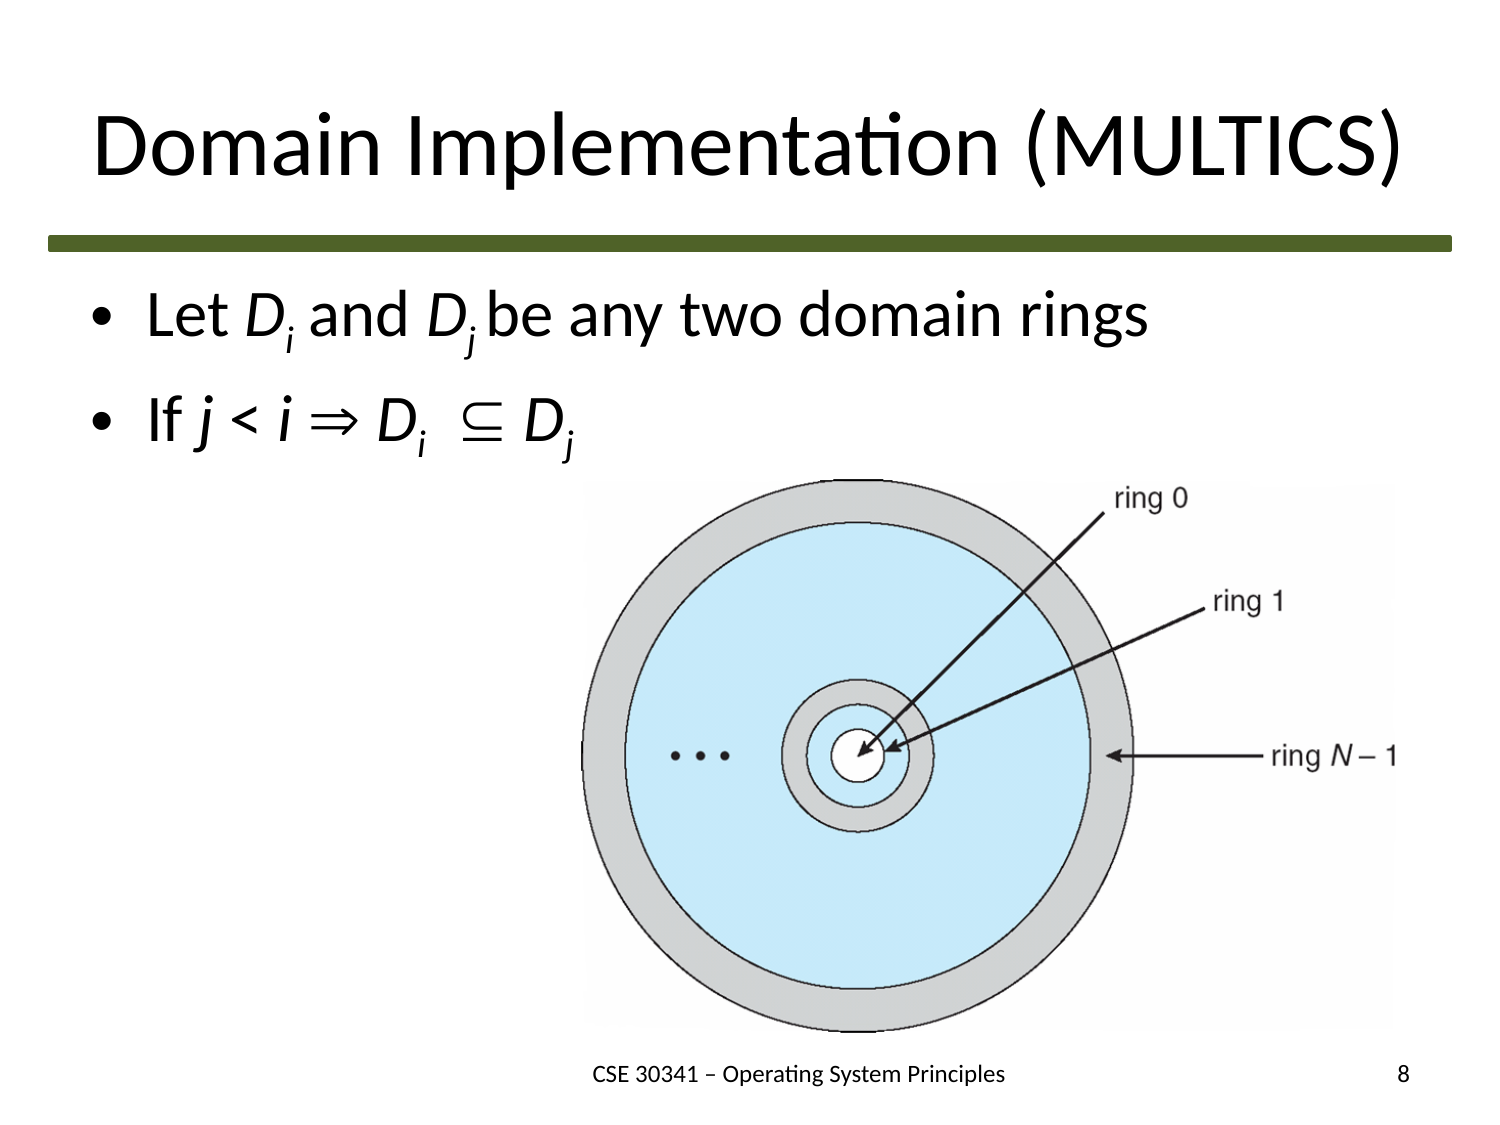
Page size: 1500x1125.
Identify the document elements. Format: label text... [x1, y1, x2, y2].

picture [574, 474, 1404, 1038]
list Let Di and Dj be any two domain rings If j < i  Di  Dj [75, 262, 1425, 1005]
title Domain Implementation (MULTICS) [75, 45, 1425, 233]
